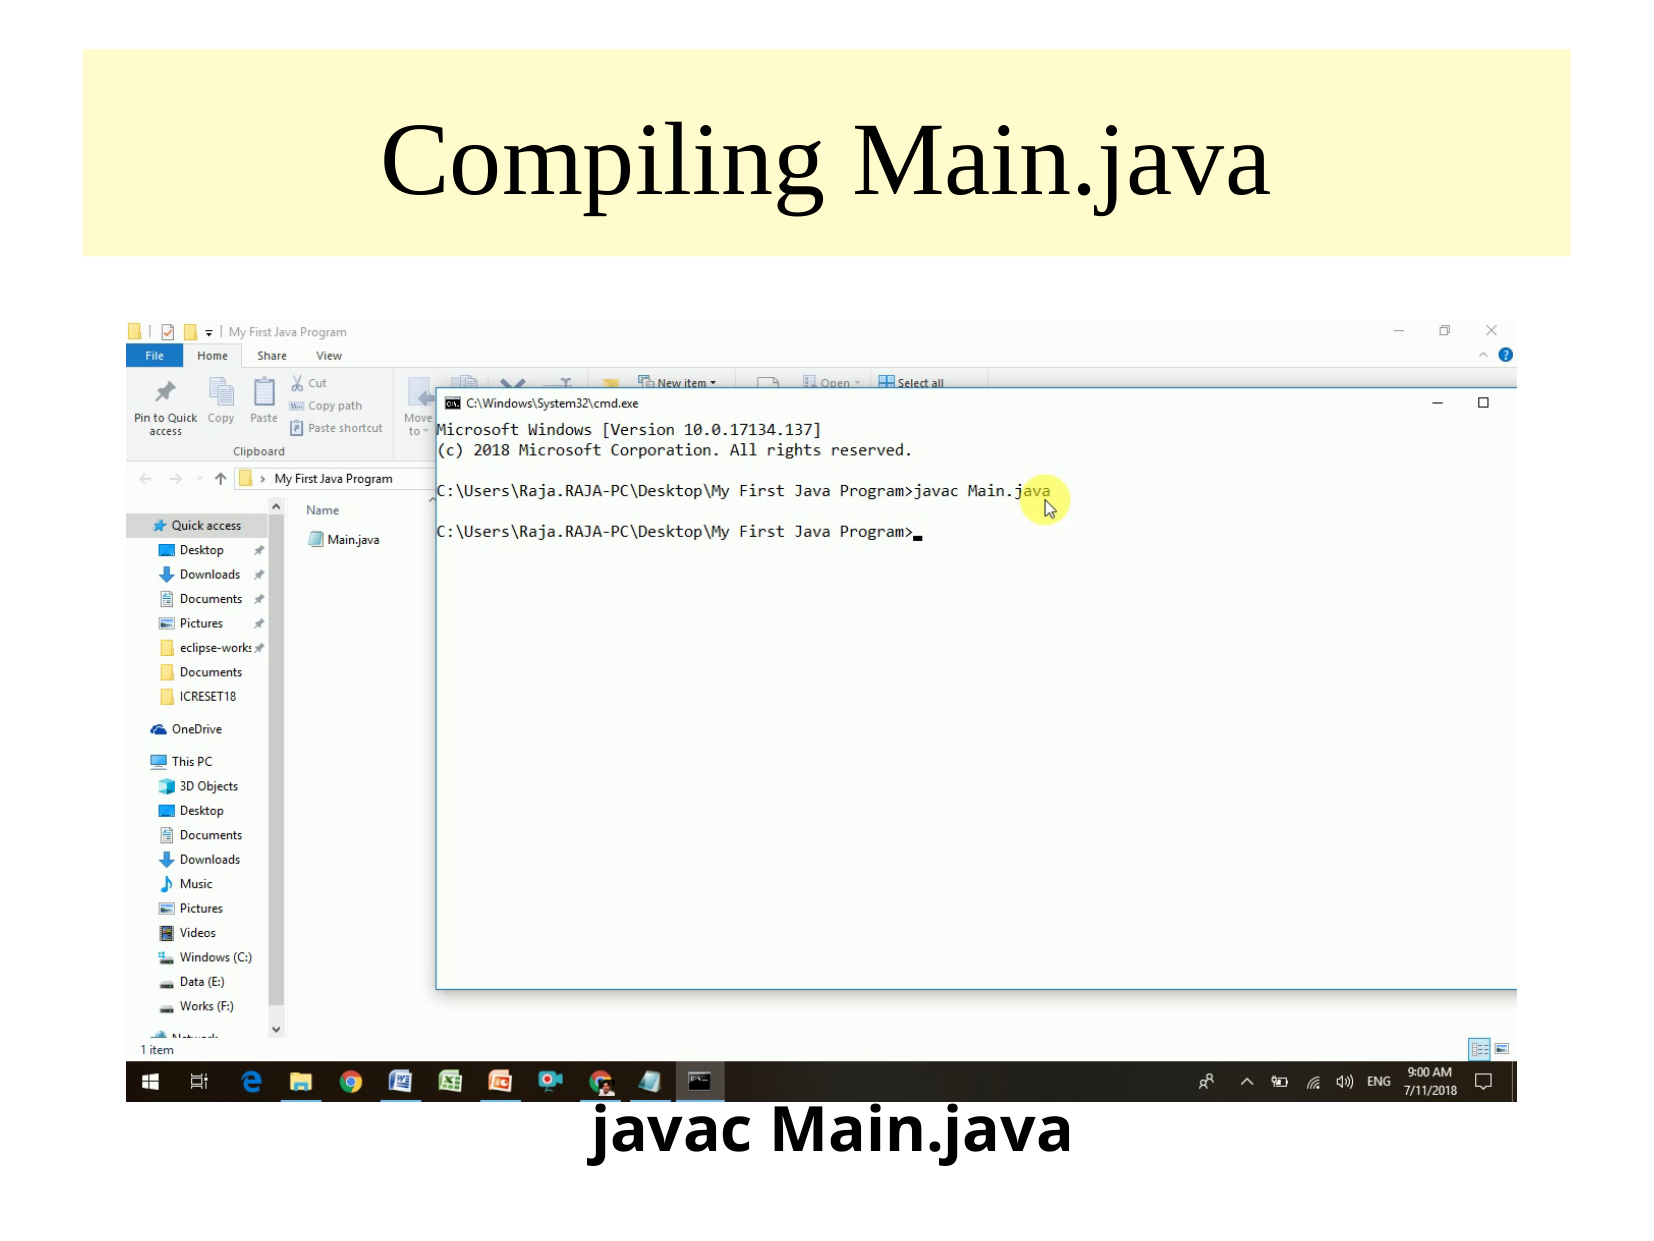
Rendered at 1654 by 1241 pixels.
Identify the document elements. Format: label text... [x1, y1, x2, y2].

picture [126, 319, 1517, 1102]
title javac Main.java [330, 1110, 1335, 1182]
title Compiling Main.java [82, 49, 1571, 257]
